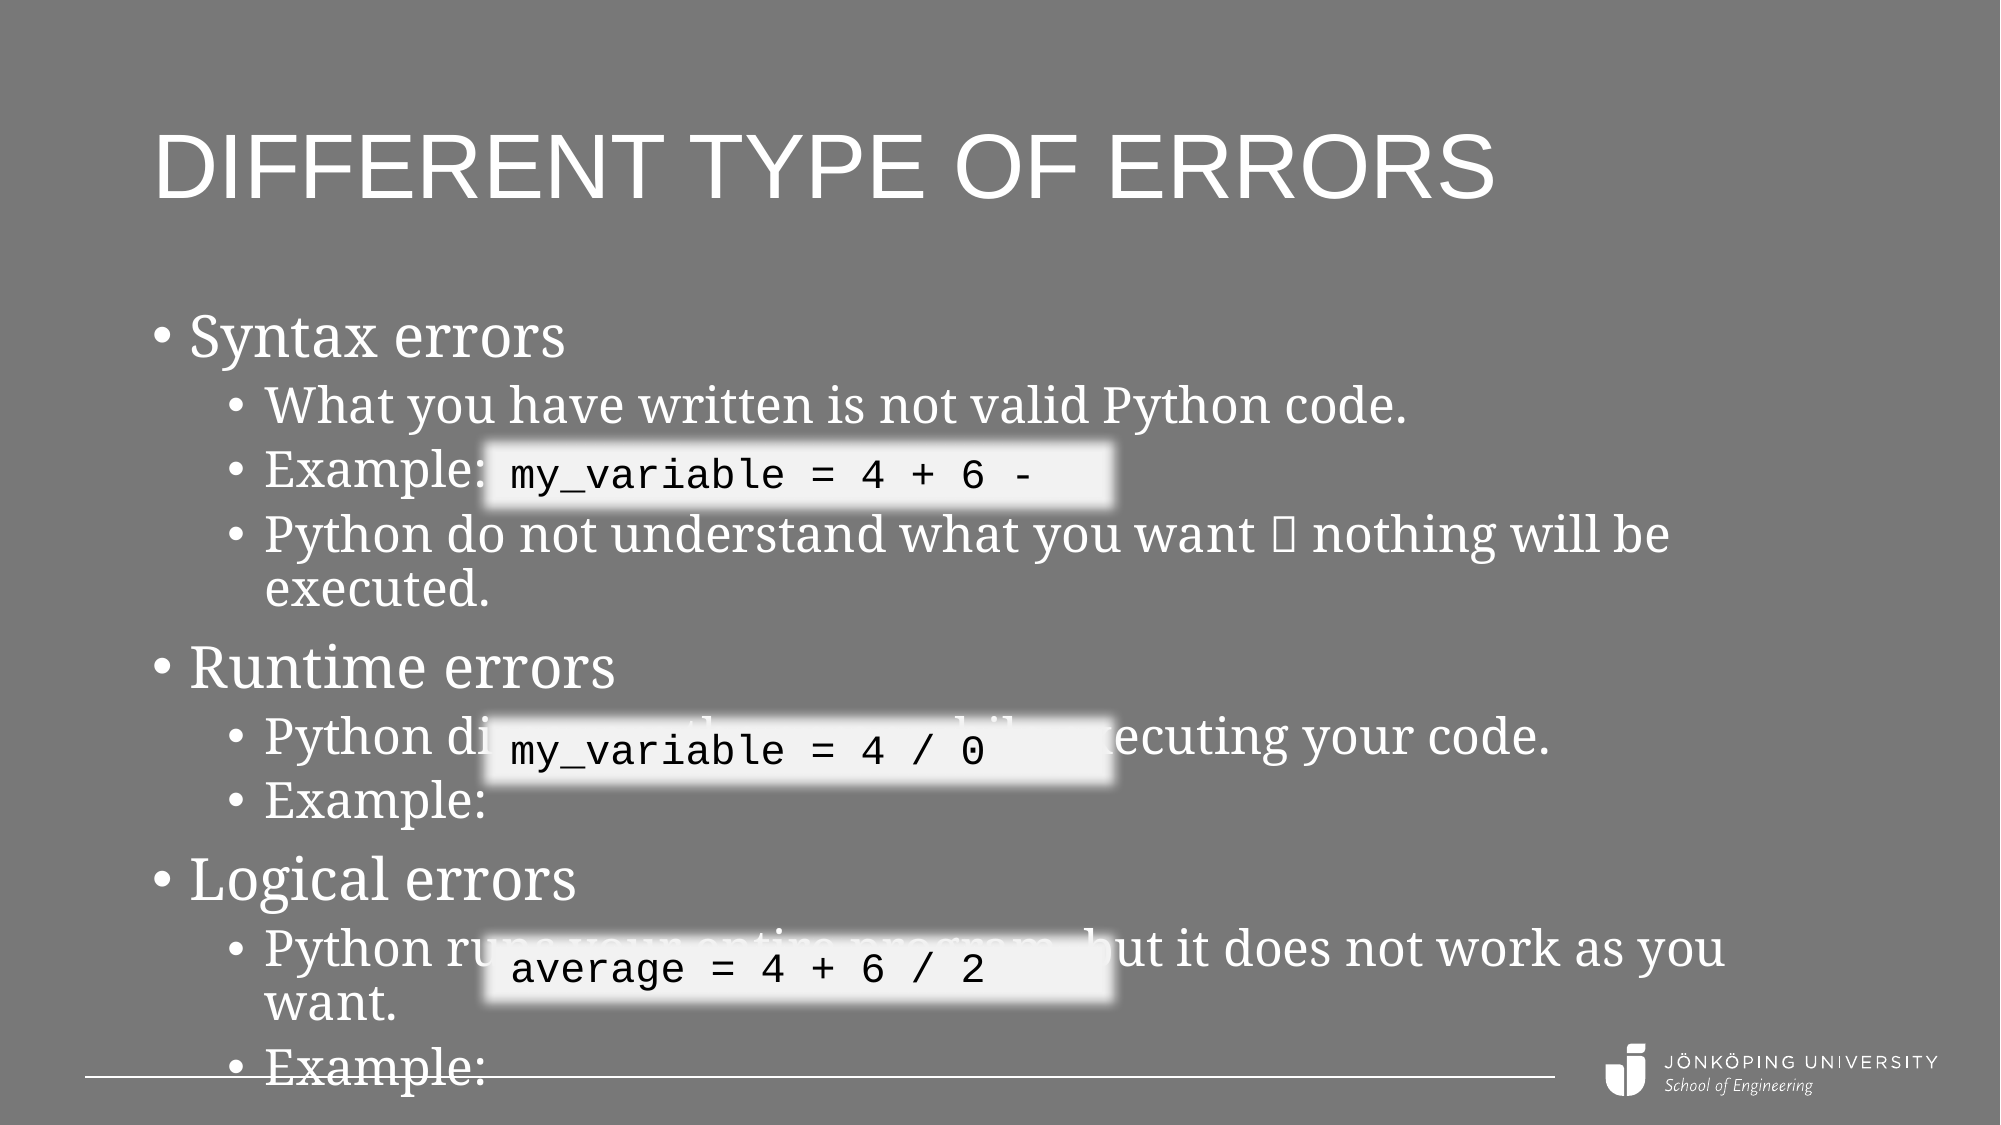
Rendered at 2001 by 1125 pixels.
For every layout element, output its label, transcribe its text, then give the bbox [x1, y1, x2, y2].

text_box average = 4 + 6 / 2 [495, 946, 1103, 992]
list Syntax errors What you have written is not valid Python code. Example: Python do not understand what you want  nothing will be executed. Runtime errors Python discovers the error while executing your code. Example: Logical errors Python runs your entire program, but it does not work as you want. Example: [137, 299, 1863, 1104]
title Different type of errors [137, 59, 1863, 278]
text_box my_variable = 4 + 6 - [495, 452, 1103, 498]
text_box my_variable = 4 / 0 [495, 728, 1103, 774]
